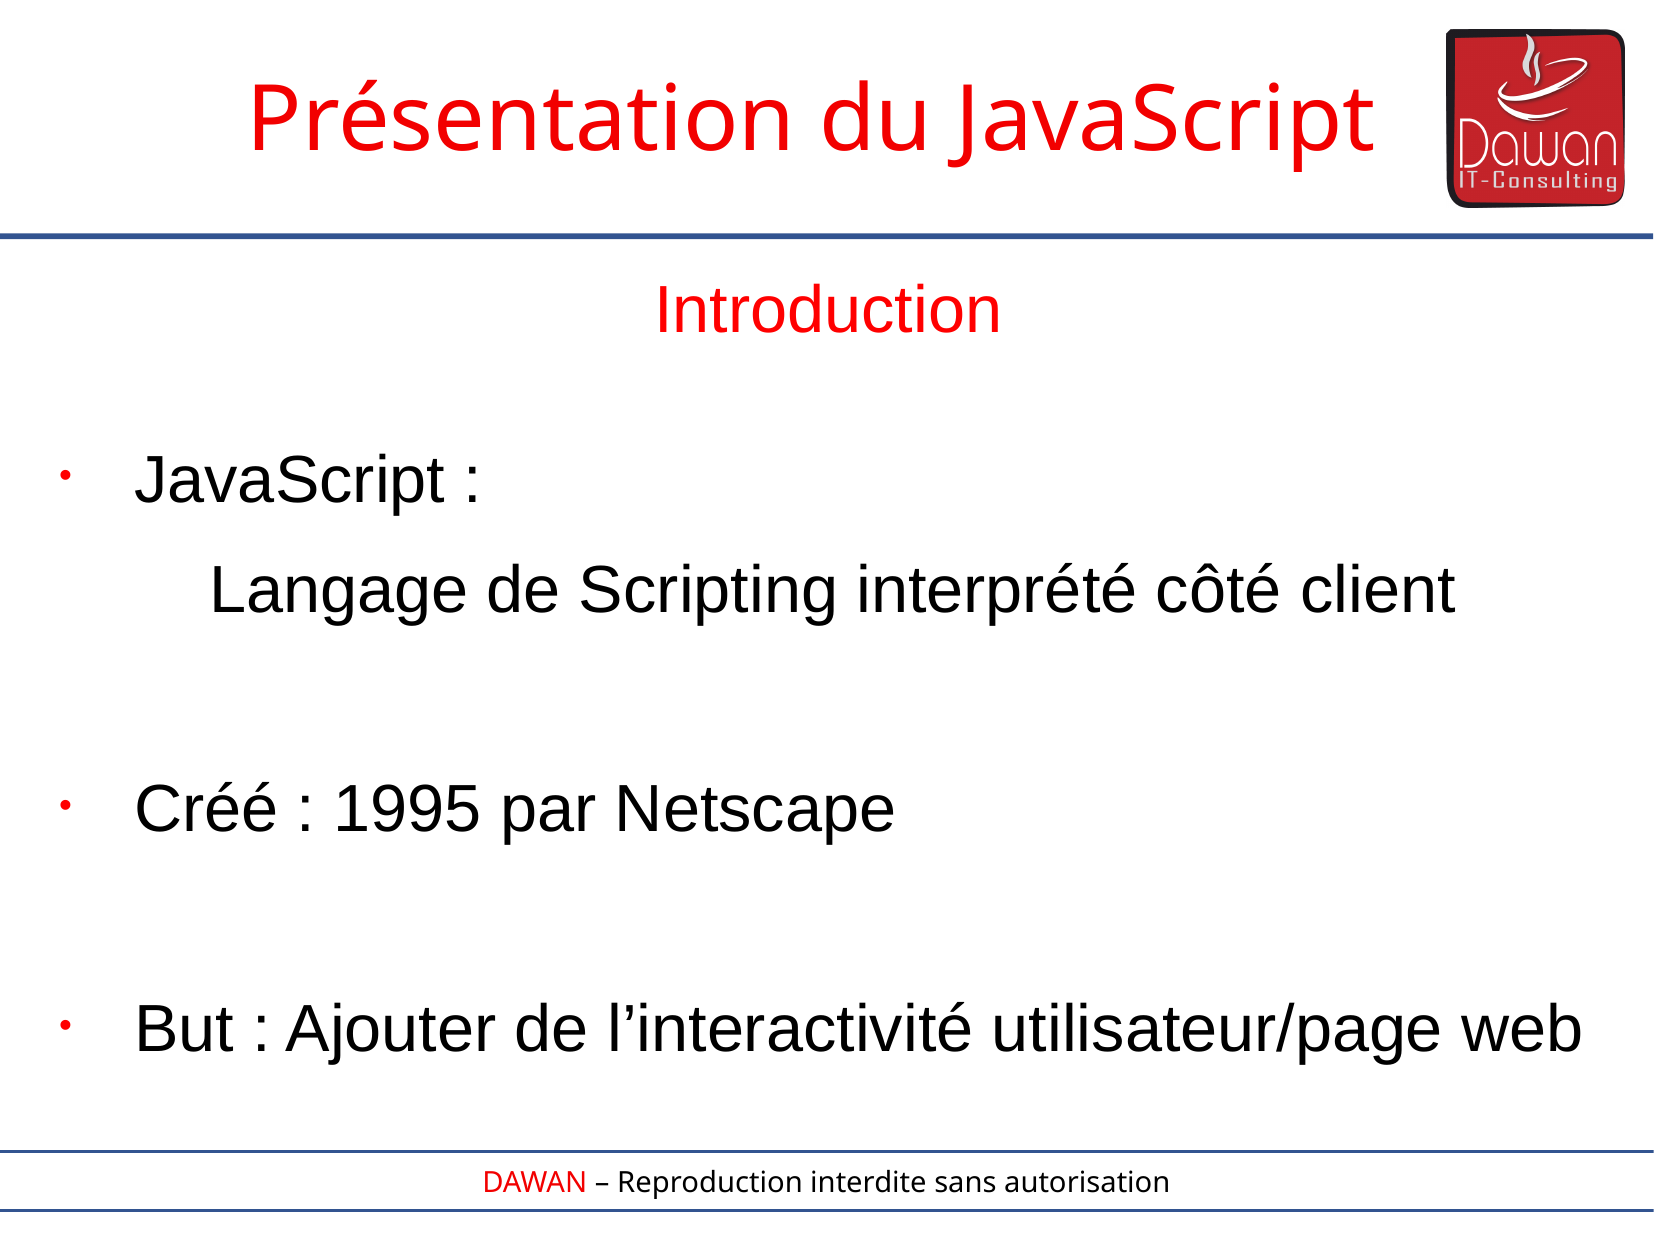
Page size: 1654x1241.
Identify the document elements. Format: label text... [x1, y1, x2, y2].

list Introduction JavaScript : Langage de Scripting interprété côté client Créé : 1995 par Netscape But : Ajouter de l’interactivité utilisateur/page web [59, 265, 1598, 1109]
picture [1446, 29, 1625, 50]
picture [1446, 177, 1625, 208]
text_box Présentation du JavaScript [0, 50, 1642, 177]
